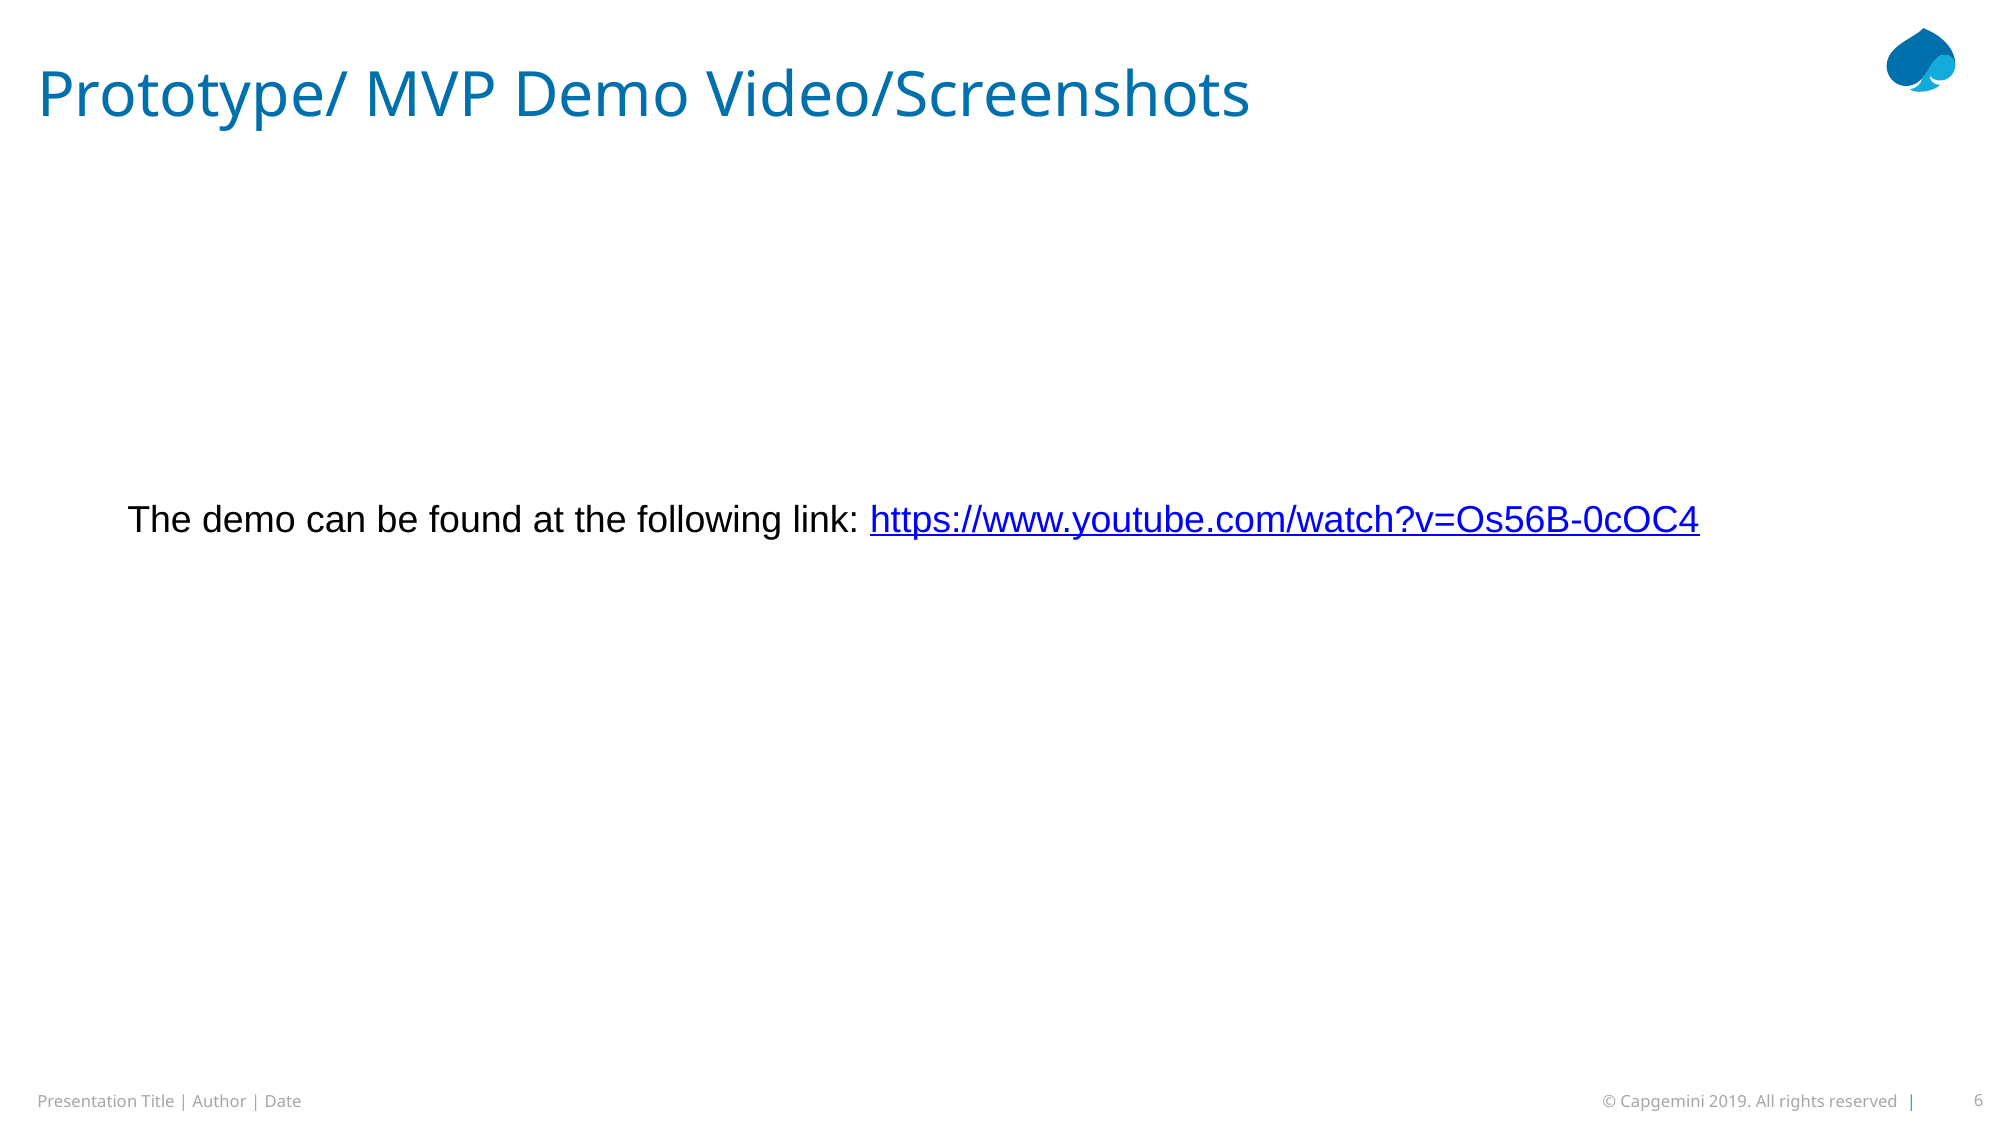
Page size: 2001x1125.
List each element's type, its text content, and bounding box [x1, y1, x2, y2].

text_box [37, 423, 1613, 546]
text_box Prototype/ MVP Demo Video/Screenshots [37, 5, 1863, 187]
text_box The demo can be found at the following link: https://www.youtube.com/watch?v=Os56B-0cOC4 [112, 487, 1726, 587]
